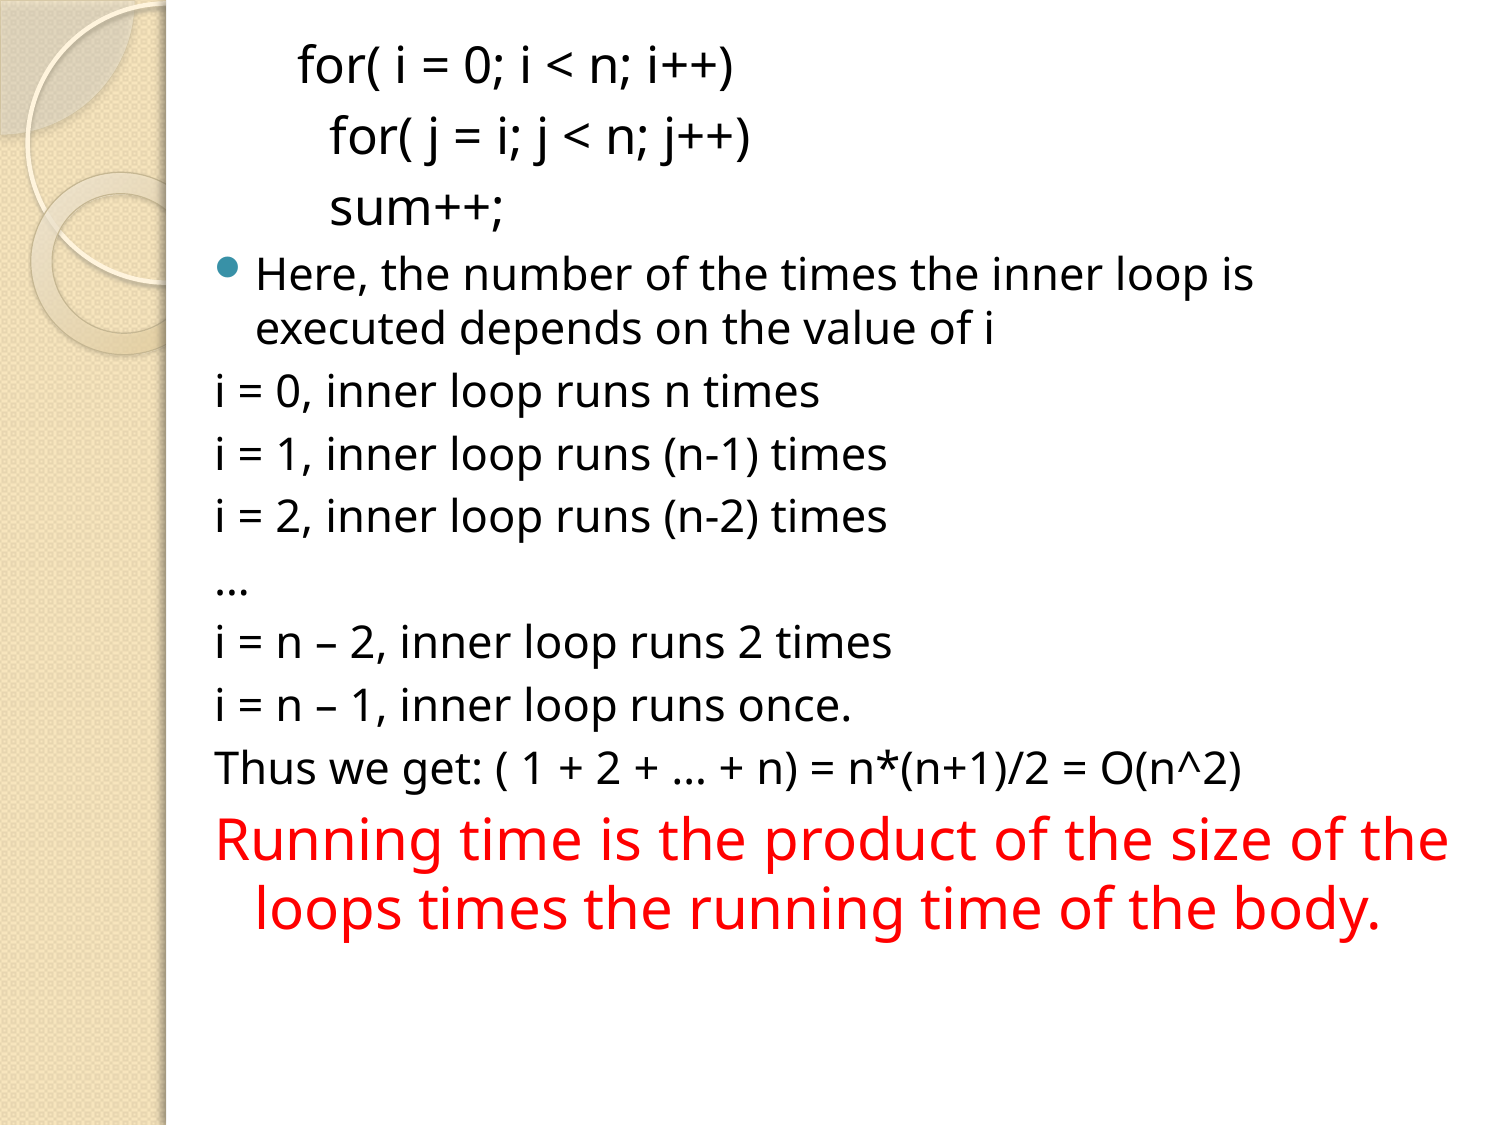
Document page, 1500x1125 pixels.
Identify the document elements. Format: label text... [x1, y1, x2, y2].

list for( i = 0; i < n; i++) for( j = i; j < n; j++) sum++; Here, the number of the times the inner loop is executed depends on the value of i i = 0, inner loop runs n times i = 1, inner loop runs (n-1) times i = 2, inner loop runs (n-2) times … i = n – 2, inner loop runs 2 times i = n – 1, inner loop runs once. Thus we get: ( 1 + 2 + … + n) = n*(n+1)/2 = O(n^2) Running time is the product of the size of the loops times the running time of the body. [187, 24, 1466, 1025]
